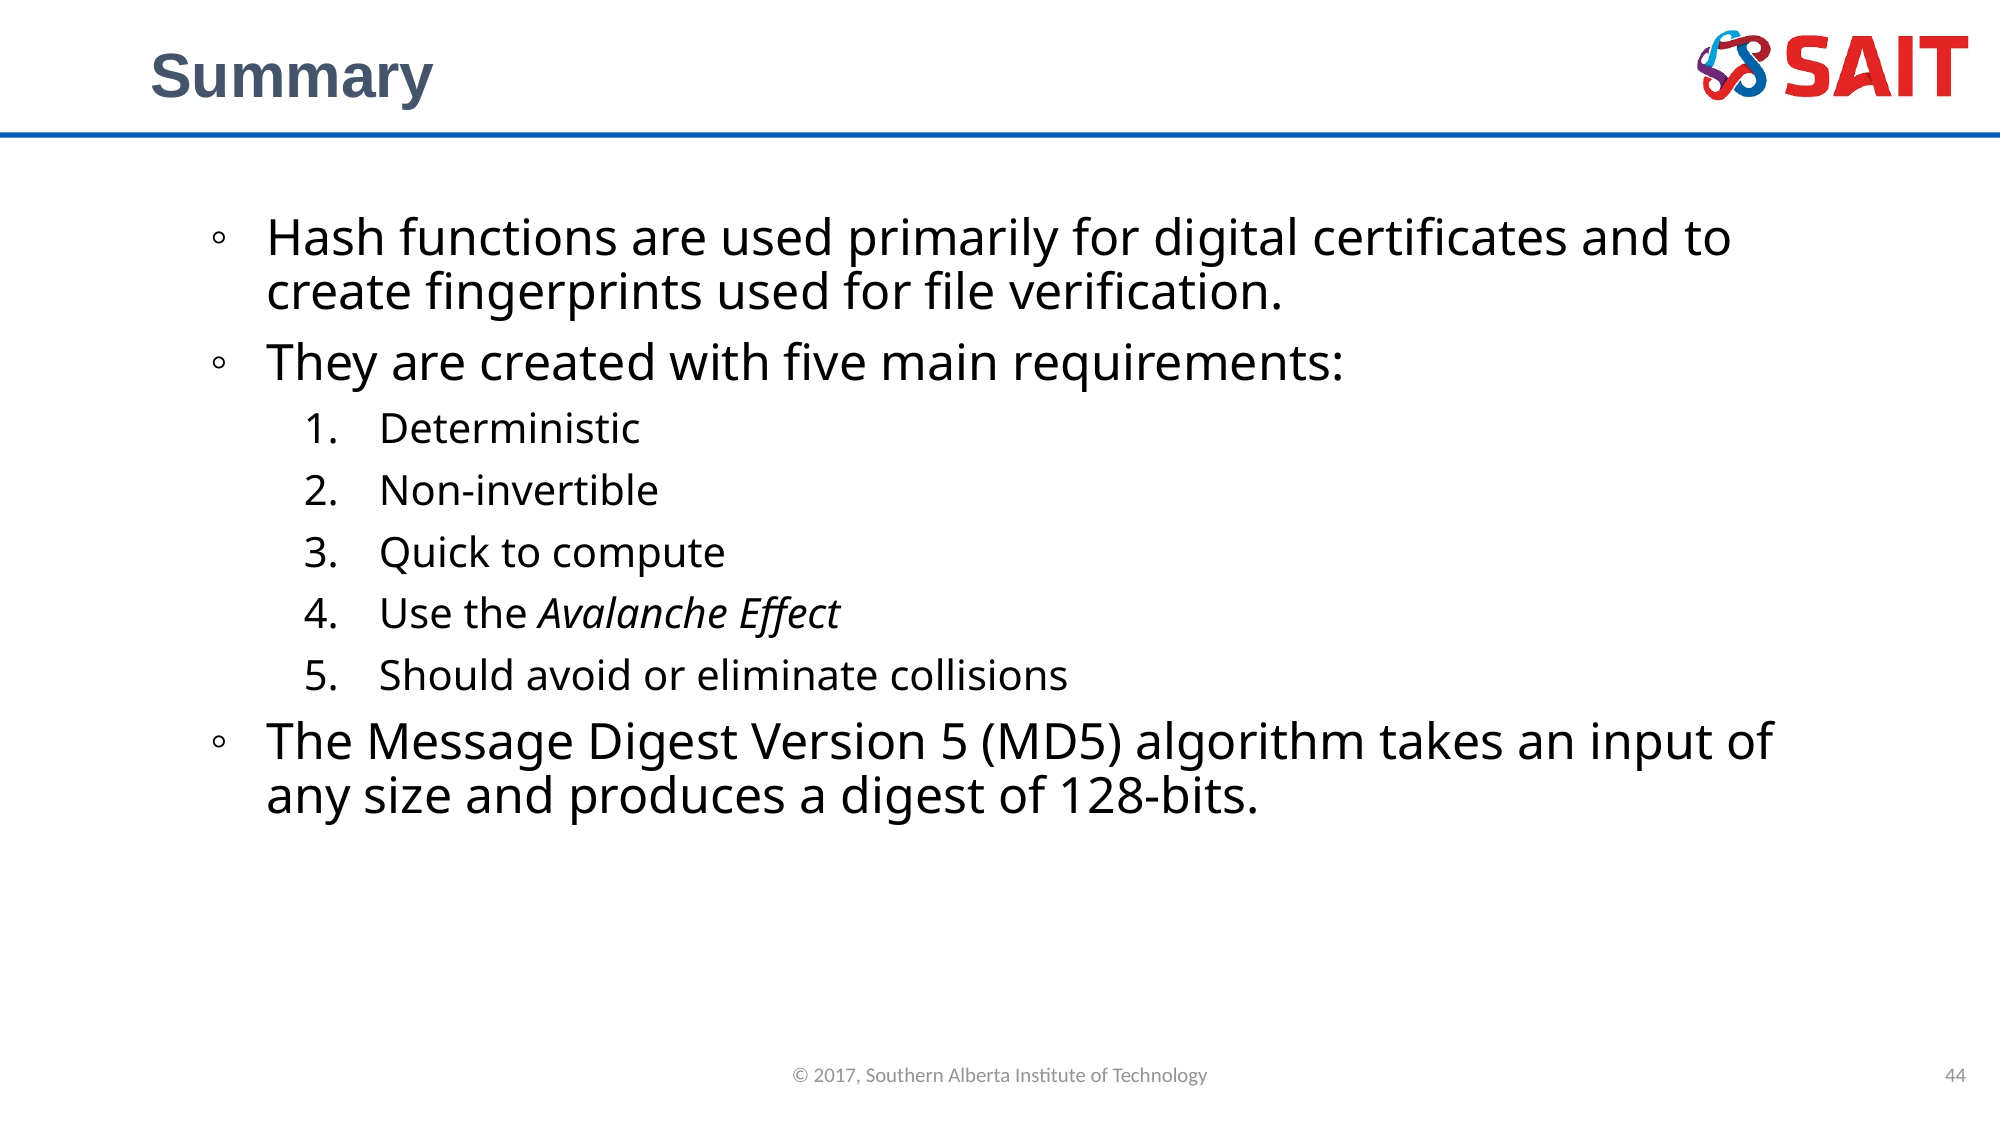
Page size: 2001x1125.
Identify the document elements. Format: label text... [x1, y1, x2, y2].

title Summary [135, 25, 1600, 129]
picture [1665, 0, 2000, 130]
list Hash functions are used primarily for digital certificates and to create fingerprints used for file verification. They are created with five main requirements: Deterministic Non-invertible Quick to compute Use the Avalanche Effect Should avoid or eliminate collisions The Message Digest Version 5 (MD5) algorithm takes an input of any size and produces a digest of 128-bits. [138, 204, 1854, 1020]
